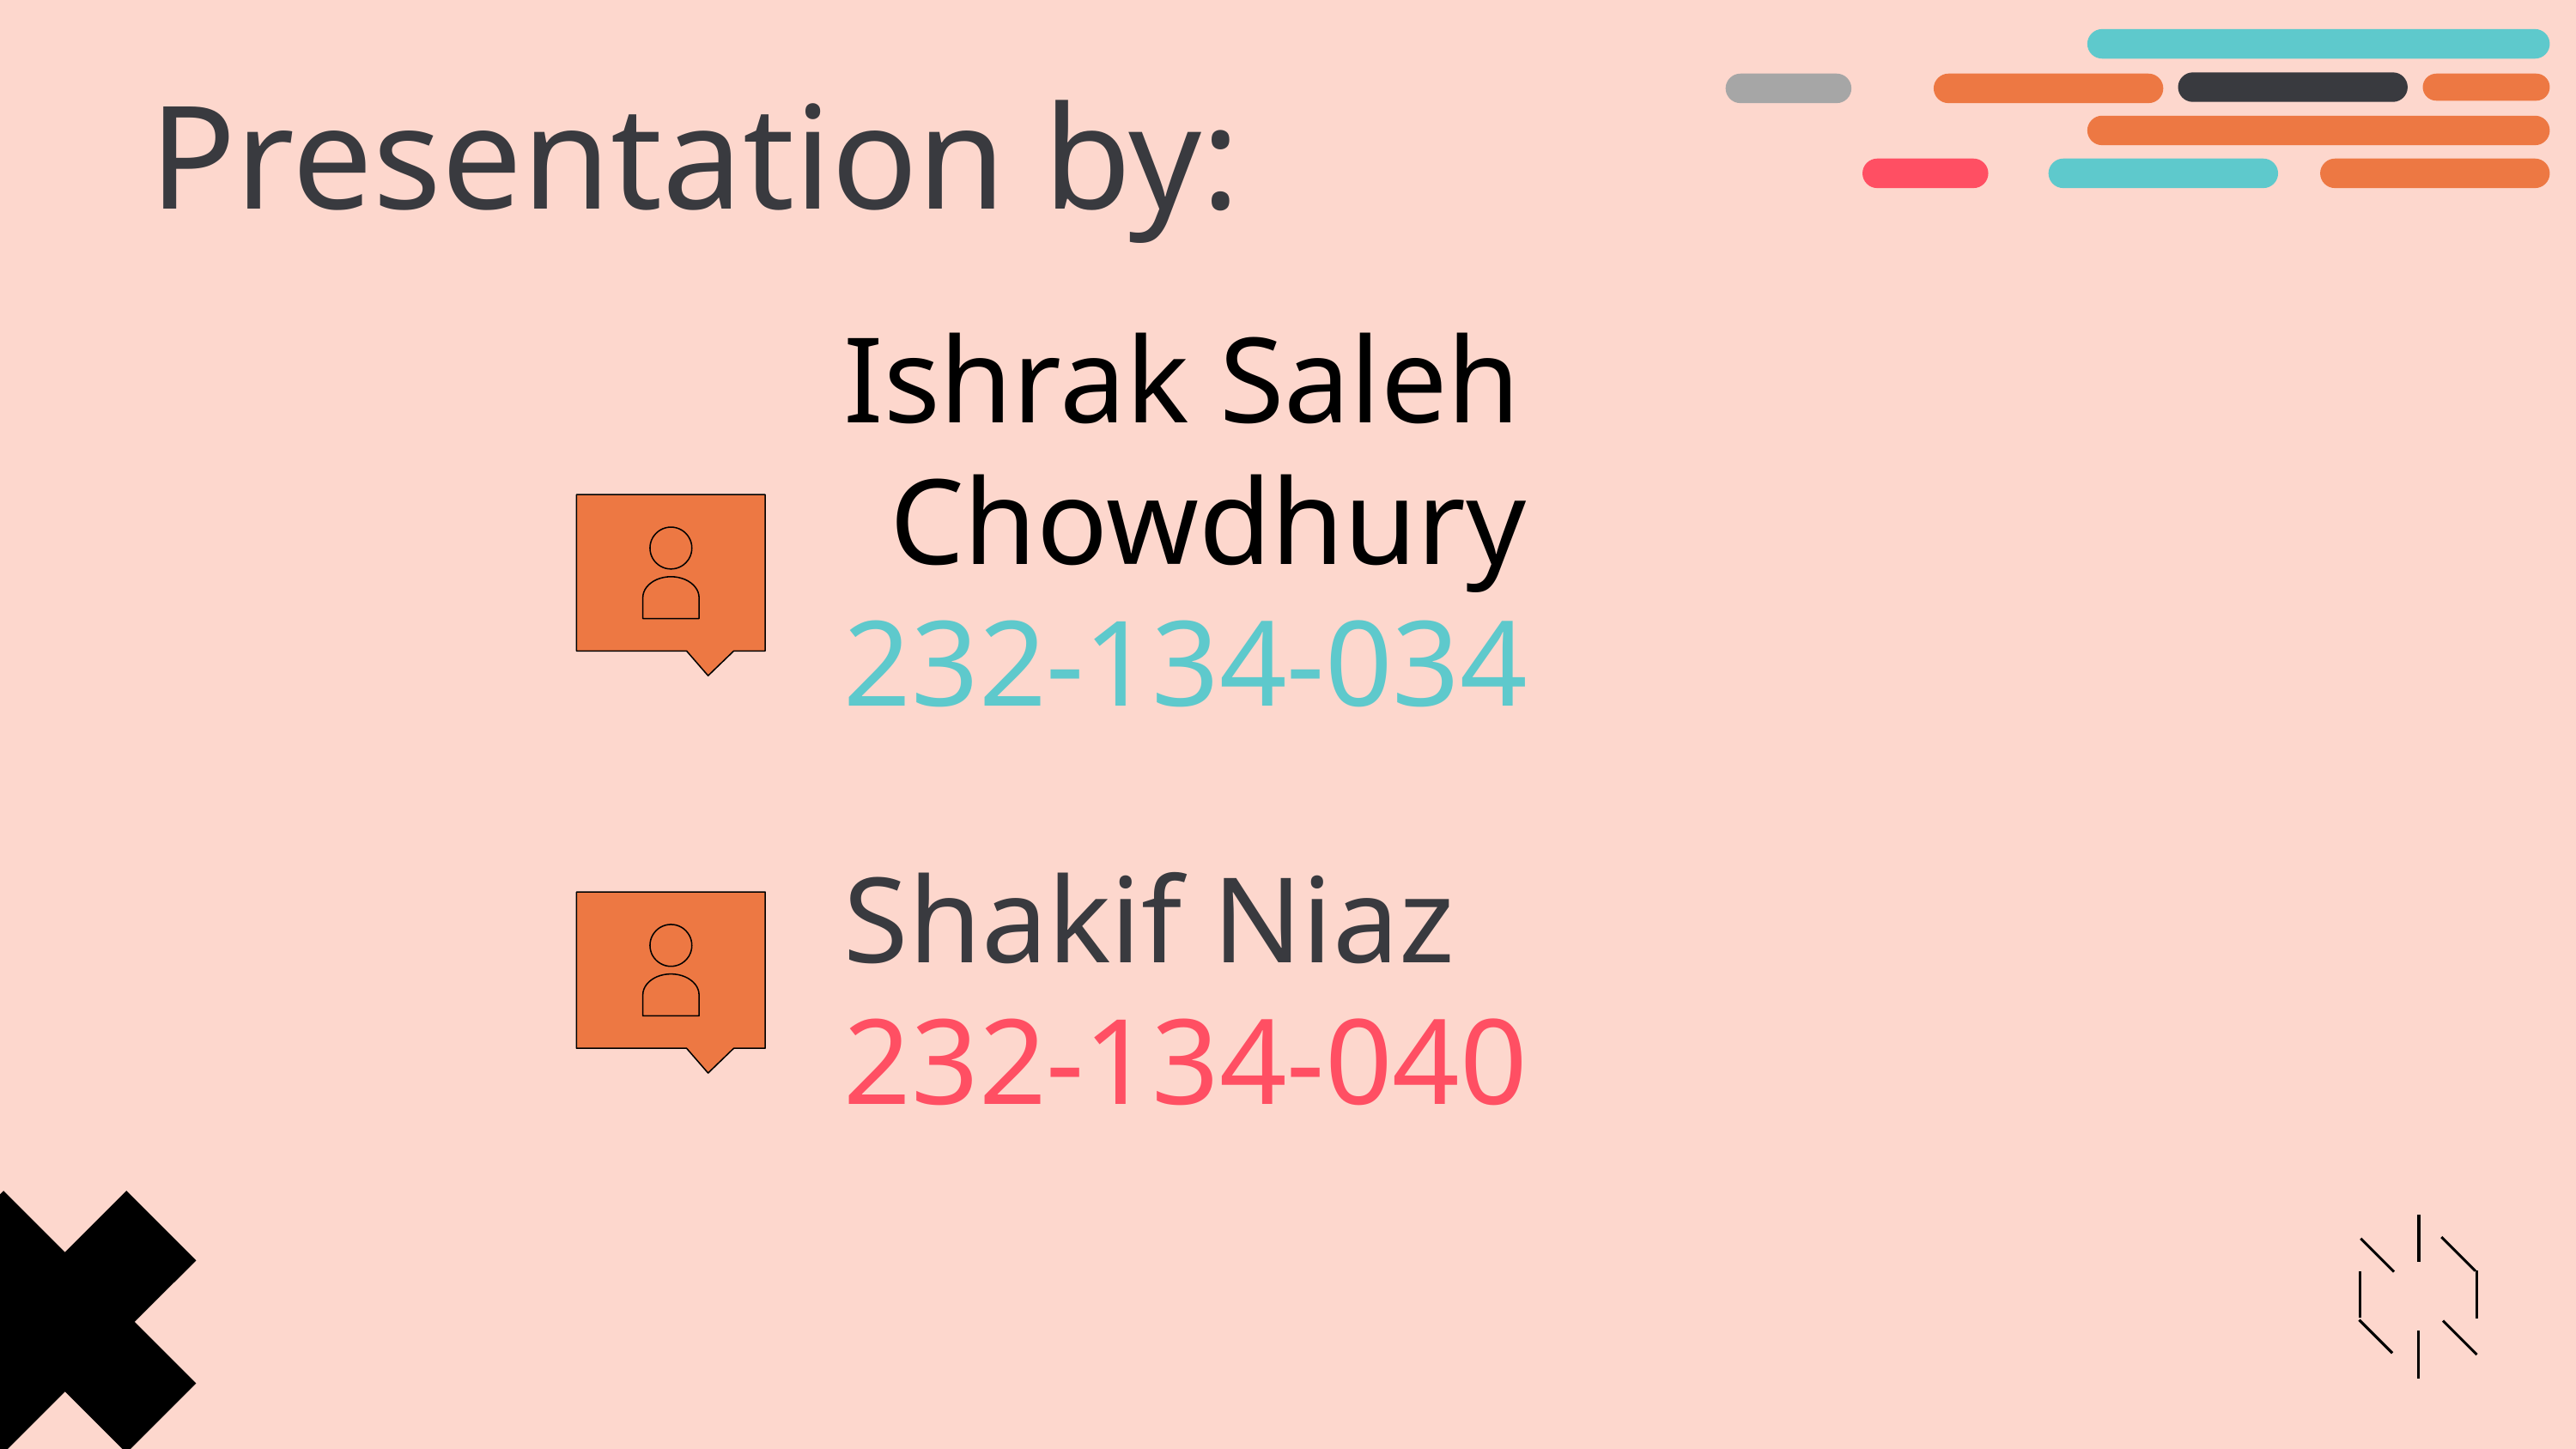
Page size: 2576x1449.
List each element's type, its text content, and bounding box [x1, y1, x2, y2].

subtitle Ishrak Saleh Chowdhury 232-134-034 [799, 581, 2178, 755]
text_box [576, 494, 766, 652]
title Presentation by: [124, 40, 1721, 203]
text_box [1725, 28, 2550, 214]
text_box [576, 891, 766, 1049]
subtitle Shakif Niaz 232-134-040 [799, 979, 1907, 1154]
